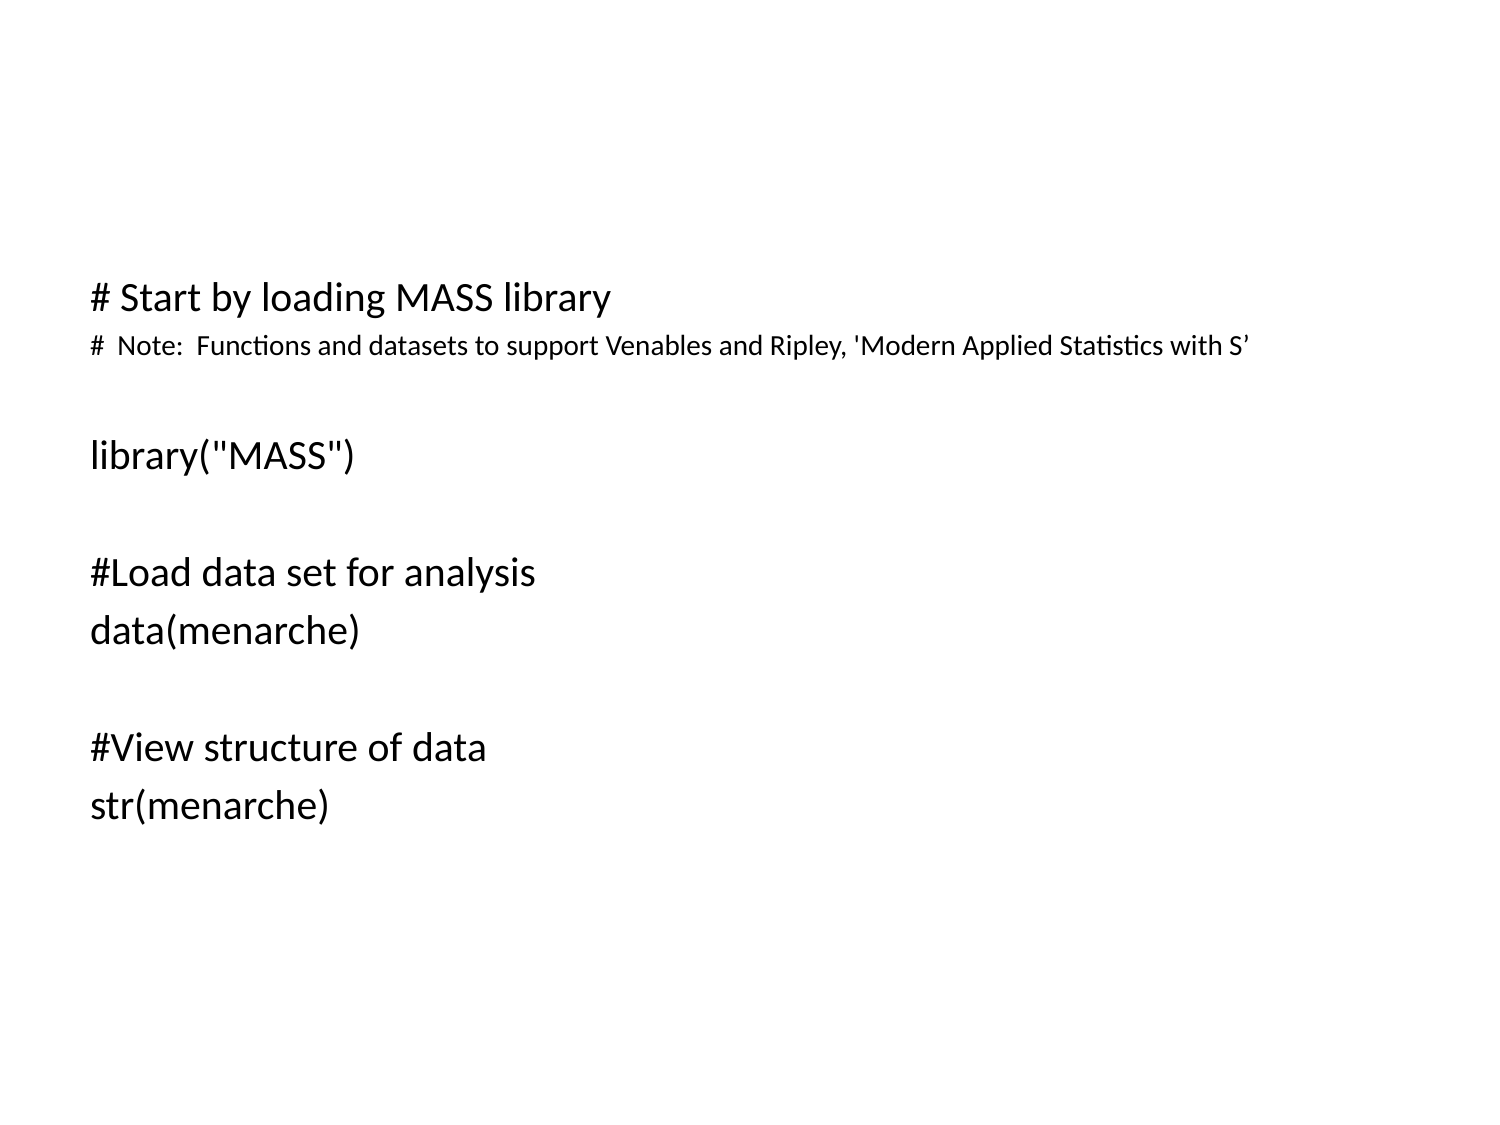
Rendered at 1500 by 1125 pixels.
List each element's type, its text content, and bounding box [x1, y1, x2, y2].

list # Start by loading MASS library # Note: Functions and datasets to support Venables and Ripley, 'Modern Applied Statistics with S’ library("MASS") #Load data set for analysis data(menarche) #View structure of data str(menarche) [75, 262, 1425, 1005]
